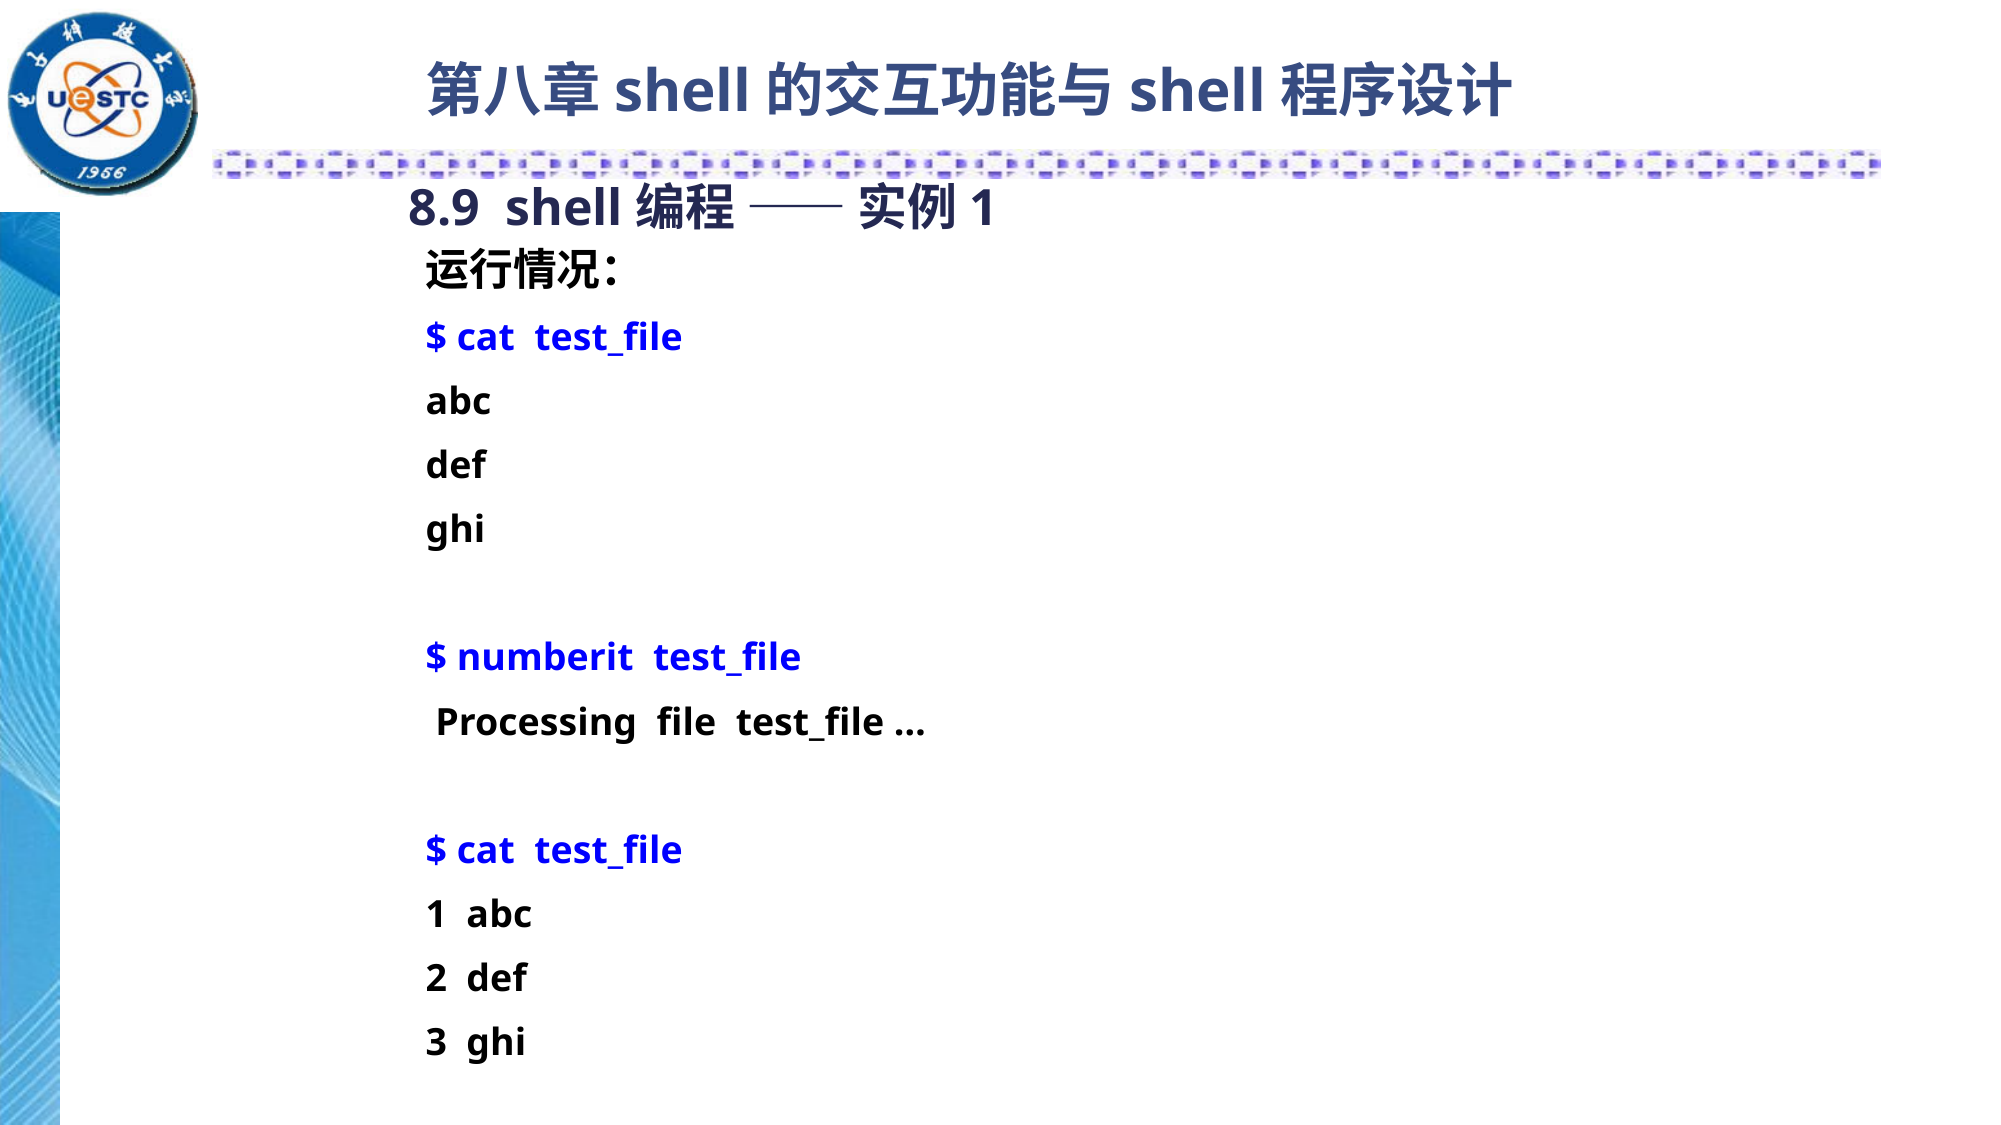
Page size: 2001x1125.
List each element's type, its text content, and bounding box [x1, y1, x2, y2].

list 运行情况： $ cat test_file abc def ghi $ numberit test_file Processing file test_file … $ cat test_file 1 abc 2 def 3 ghi [410, 244, 1634, 1088]
title 第八章shell的交互功能与shell程序设计 [410, 53, 1557, 126]
picture [7, 0, 198, 197]
text_box 8.9 shell编程 —— 实例1 [393, 168, 1727, 244]
picture [212, 149, 1881, 179]
picture [0, 212, 60, 1125]
